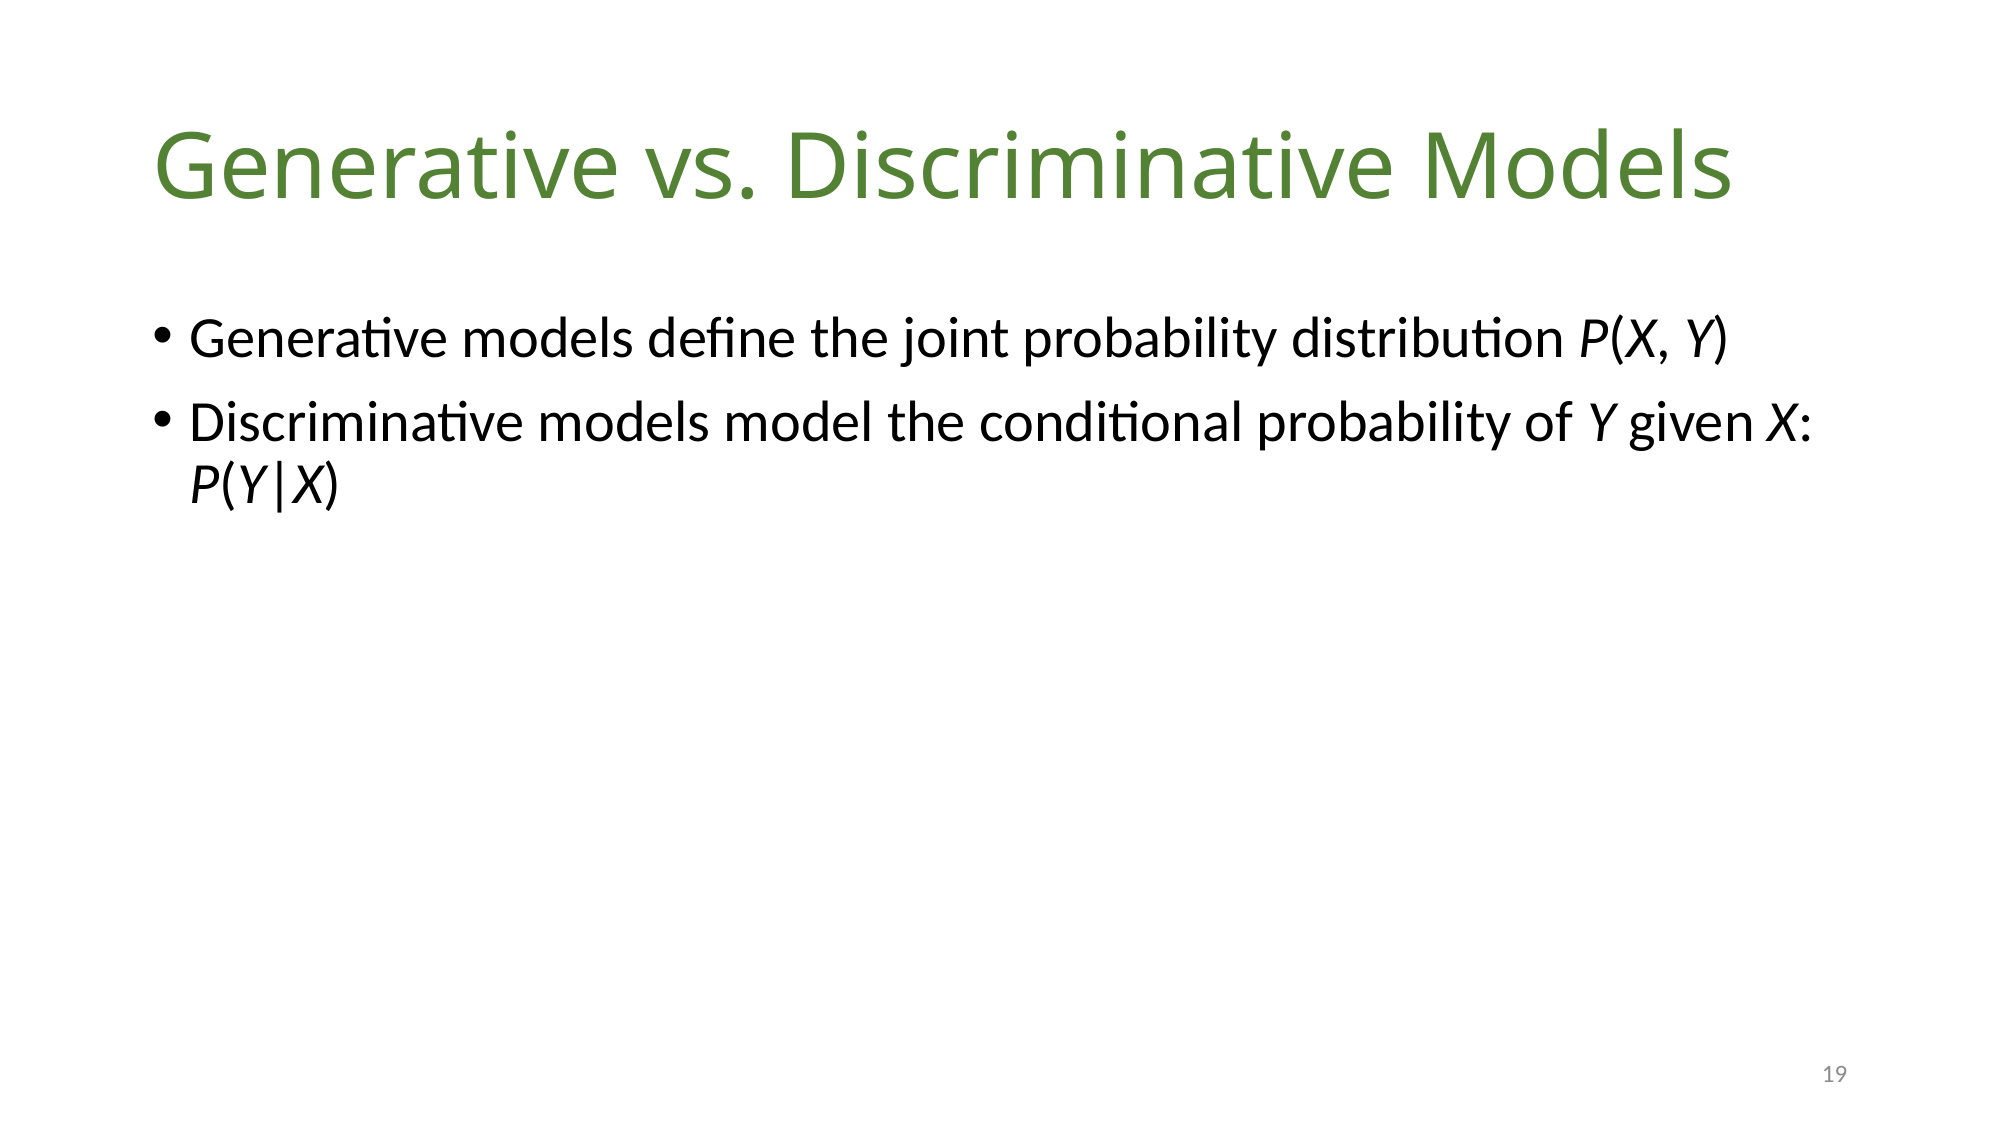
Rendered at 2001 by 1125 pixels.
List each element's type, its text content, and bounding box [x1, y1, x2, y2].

list Generative models define the joint probability distribution P(X, Y) Discriminative models model the conditional probability of Y given X: P(Y|X) [137, 299, 1863, 1014]
title Generative vs. Discriminative Models [137, 59, 1863, 278]
slide_number 19 [1412, 1042, 1863, 1103]
